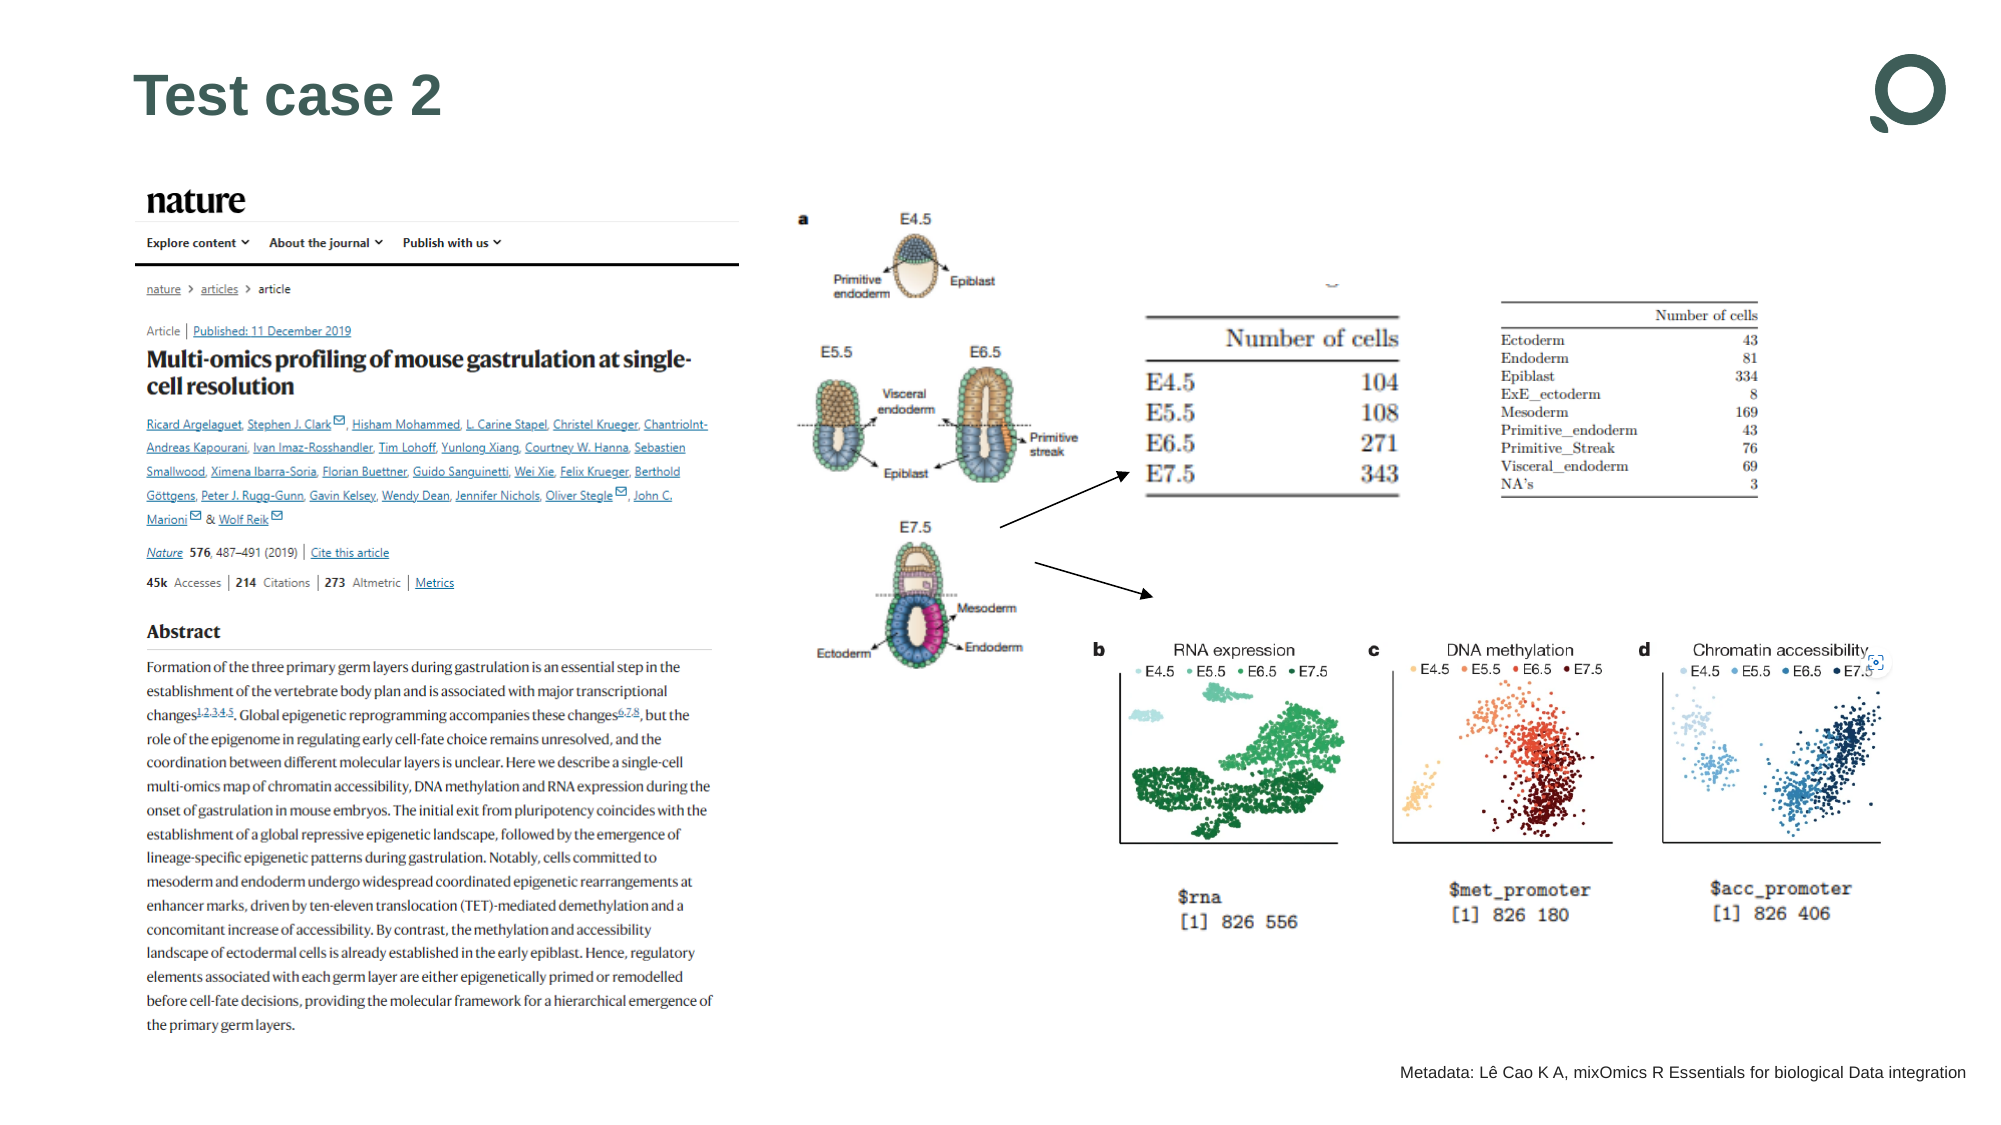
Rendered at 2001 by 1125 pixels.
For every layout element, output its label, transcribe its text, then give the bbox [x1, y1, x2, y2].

picture [777, 173, 1893, 853]
text_box Metadata: Lê Cao K A, mixOmics R Essentials for biological Data integration [1385, 1054, 1988, 1089]
picture [1417, 863, 1639, 943]
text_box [1034, 562, 1154, 598]
picture [1472, 273, 1803, 518]
picture [1114, 284, 1431, 528]
title Test case 2 [117, 0, 1816, 185]
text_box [999, 471, 1130, 528]
picture [1140, 857, 1351, 956]
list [135, 184, 739, 1049]
picture [1870, 54, 1946, 133]
picture [1685, 863, 1893, 947]
